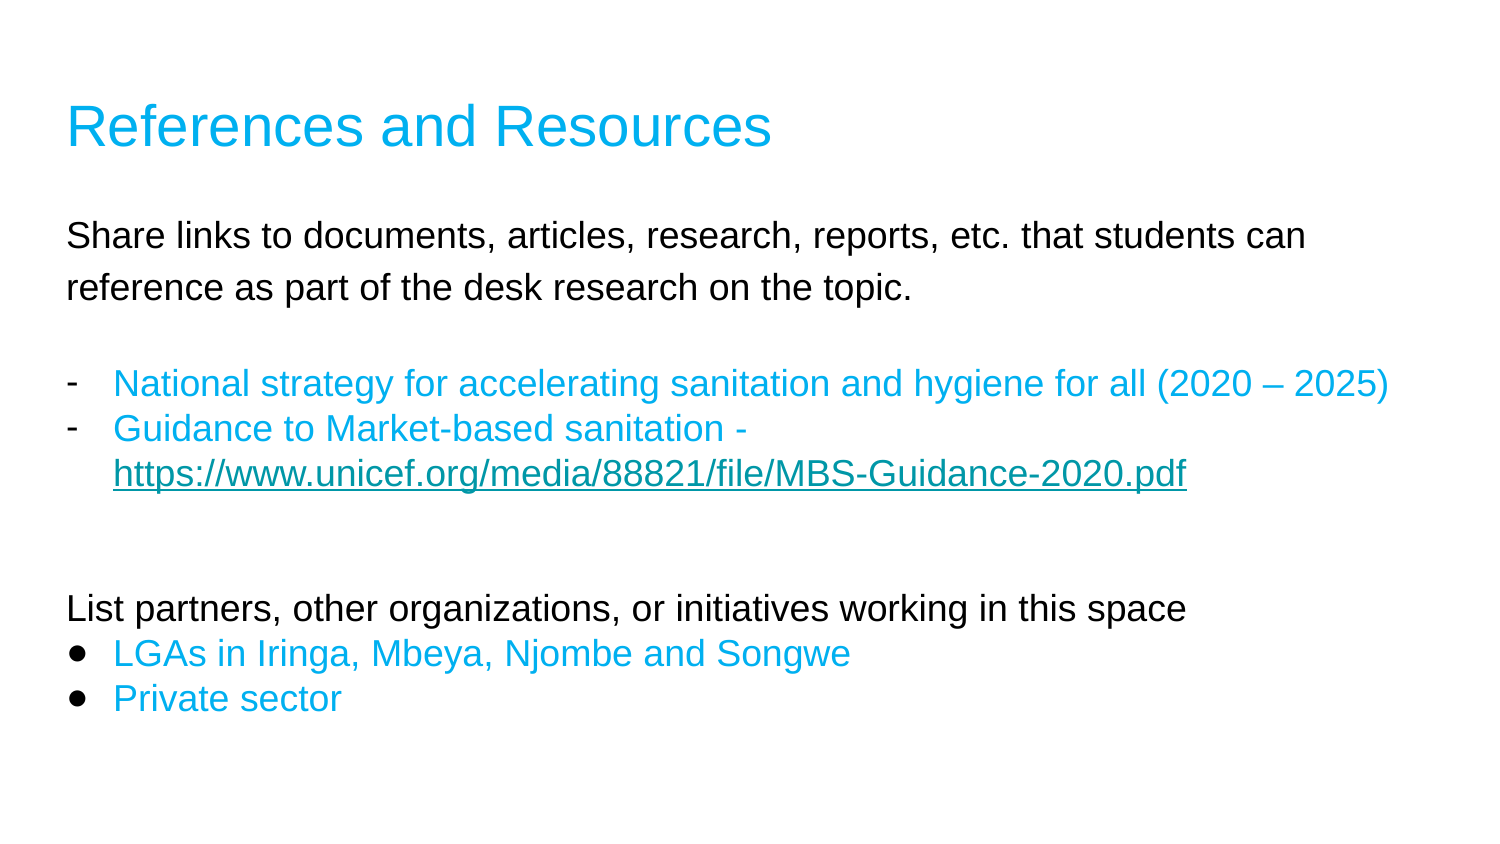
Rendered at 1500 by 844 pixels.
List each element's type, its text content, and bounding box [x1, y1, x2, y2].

title References and Resources [51, 72, 1449, 167]
list Share links to documents, articles, research, reports, etc. that students can reference as part of the desk research on the topic. National strategy for accelerating sanitation and hygiene for all (2020 – 2025) Guidance to Market-based sanitation - https://www.unicef.org/media/88821/file/MBS-Guidance-2020.pdf List partners, other organizations, or initiatives working in this space LGAs in Iringa, Mbeya, Njombe and Songwe Private sector [51, 189, 1449, 750]
